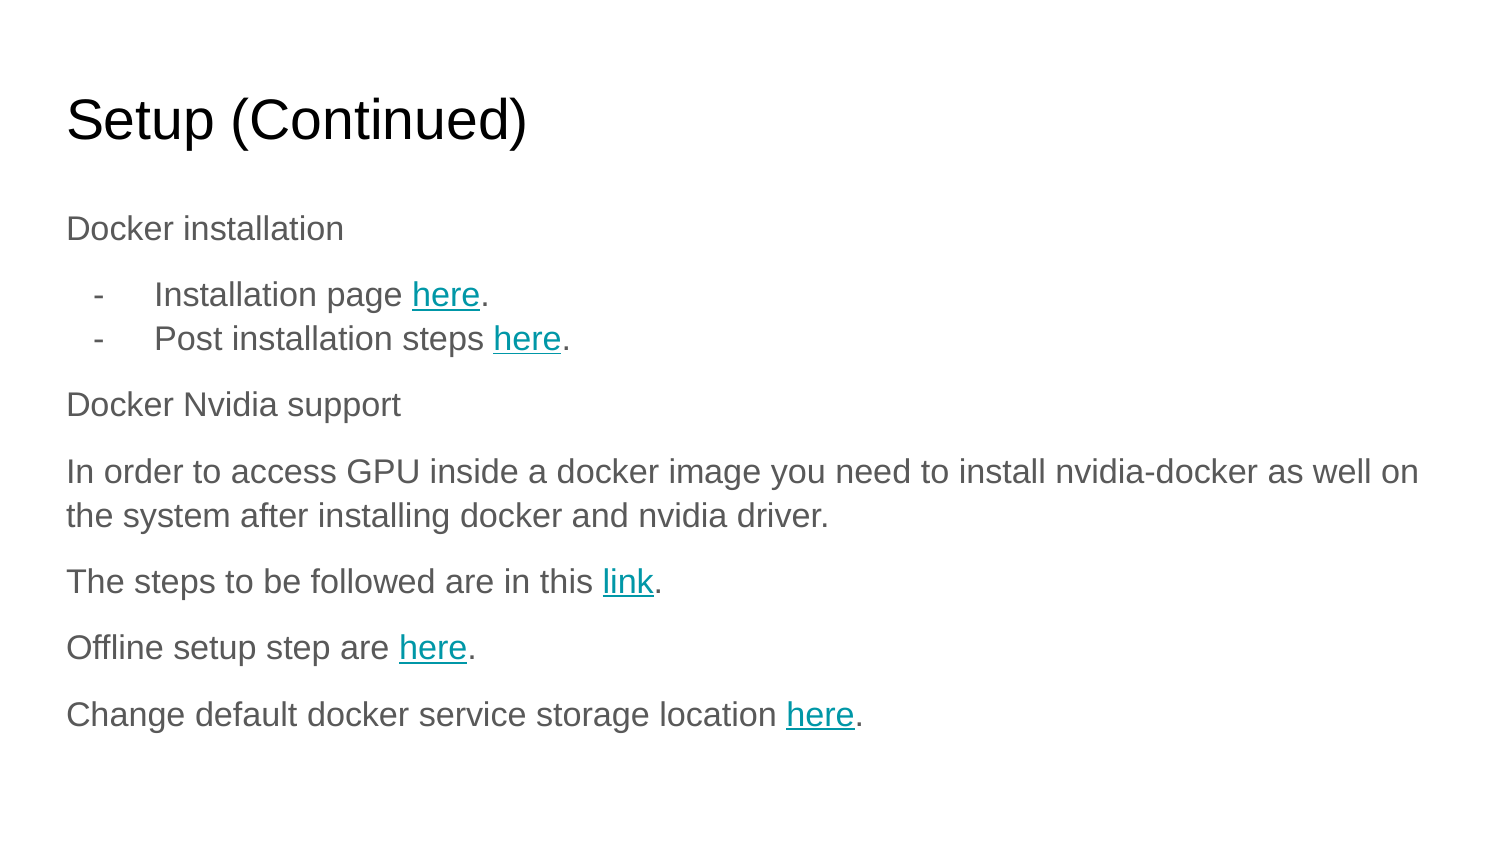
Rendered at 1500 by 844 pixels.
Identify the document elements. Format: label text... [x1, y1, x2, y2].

title Setup (Continued) [51, 72, 1449, 167]
list Docker installation Installation page here. Post installation steps here. Docker Nvidia support In order to access GPU inside a docker image you need to install nvidia-docker as well on the system after installing docker and nvidia driver. The steps to be followed are in this link. Offline setup step are here. Change default docker service storage location here. [51, 189, 1449, 750]
